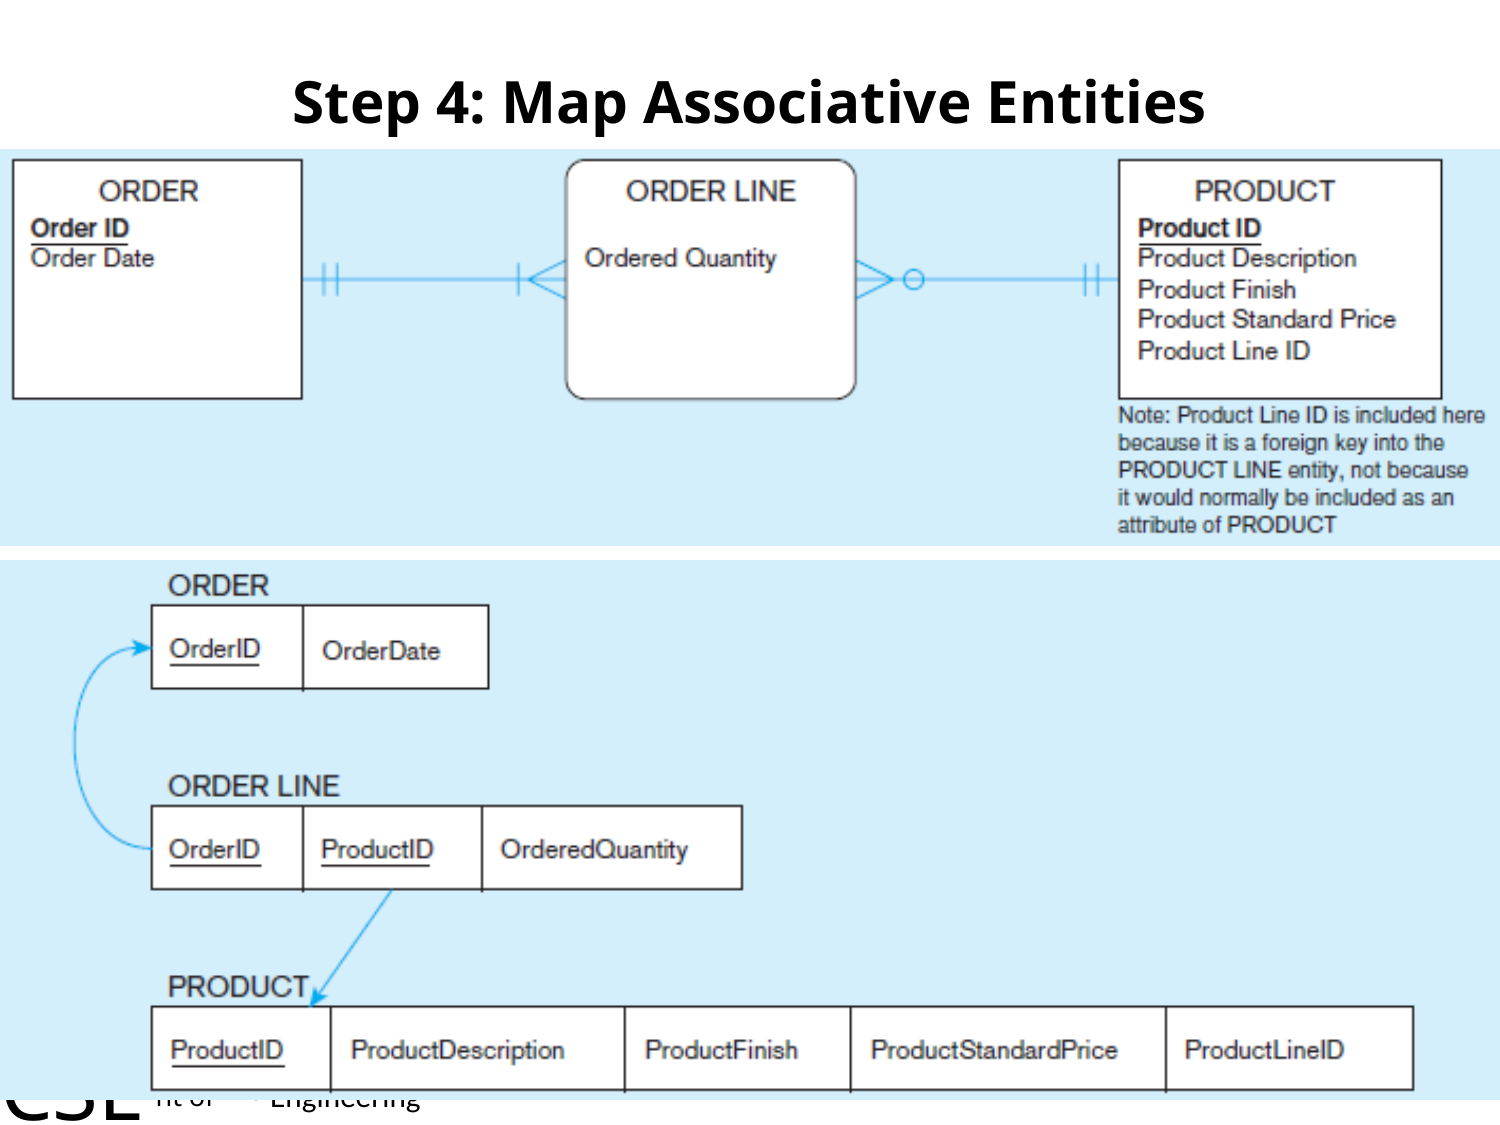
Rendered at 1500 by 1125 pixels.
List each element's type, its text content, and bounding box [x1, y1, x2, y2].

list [0, 149, 1500, 547]
title Step 4: Map Associative Entities [0, 0, 1500, 149]
picture [0, 560, 1500, 1101]
